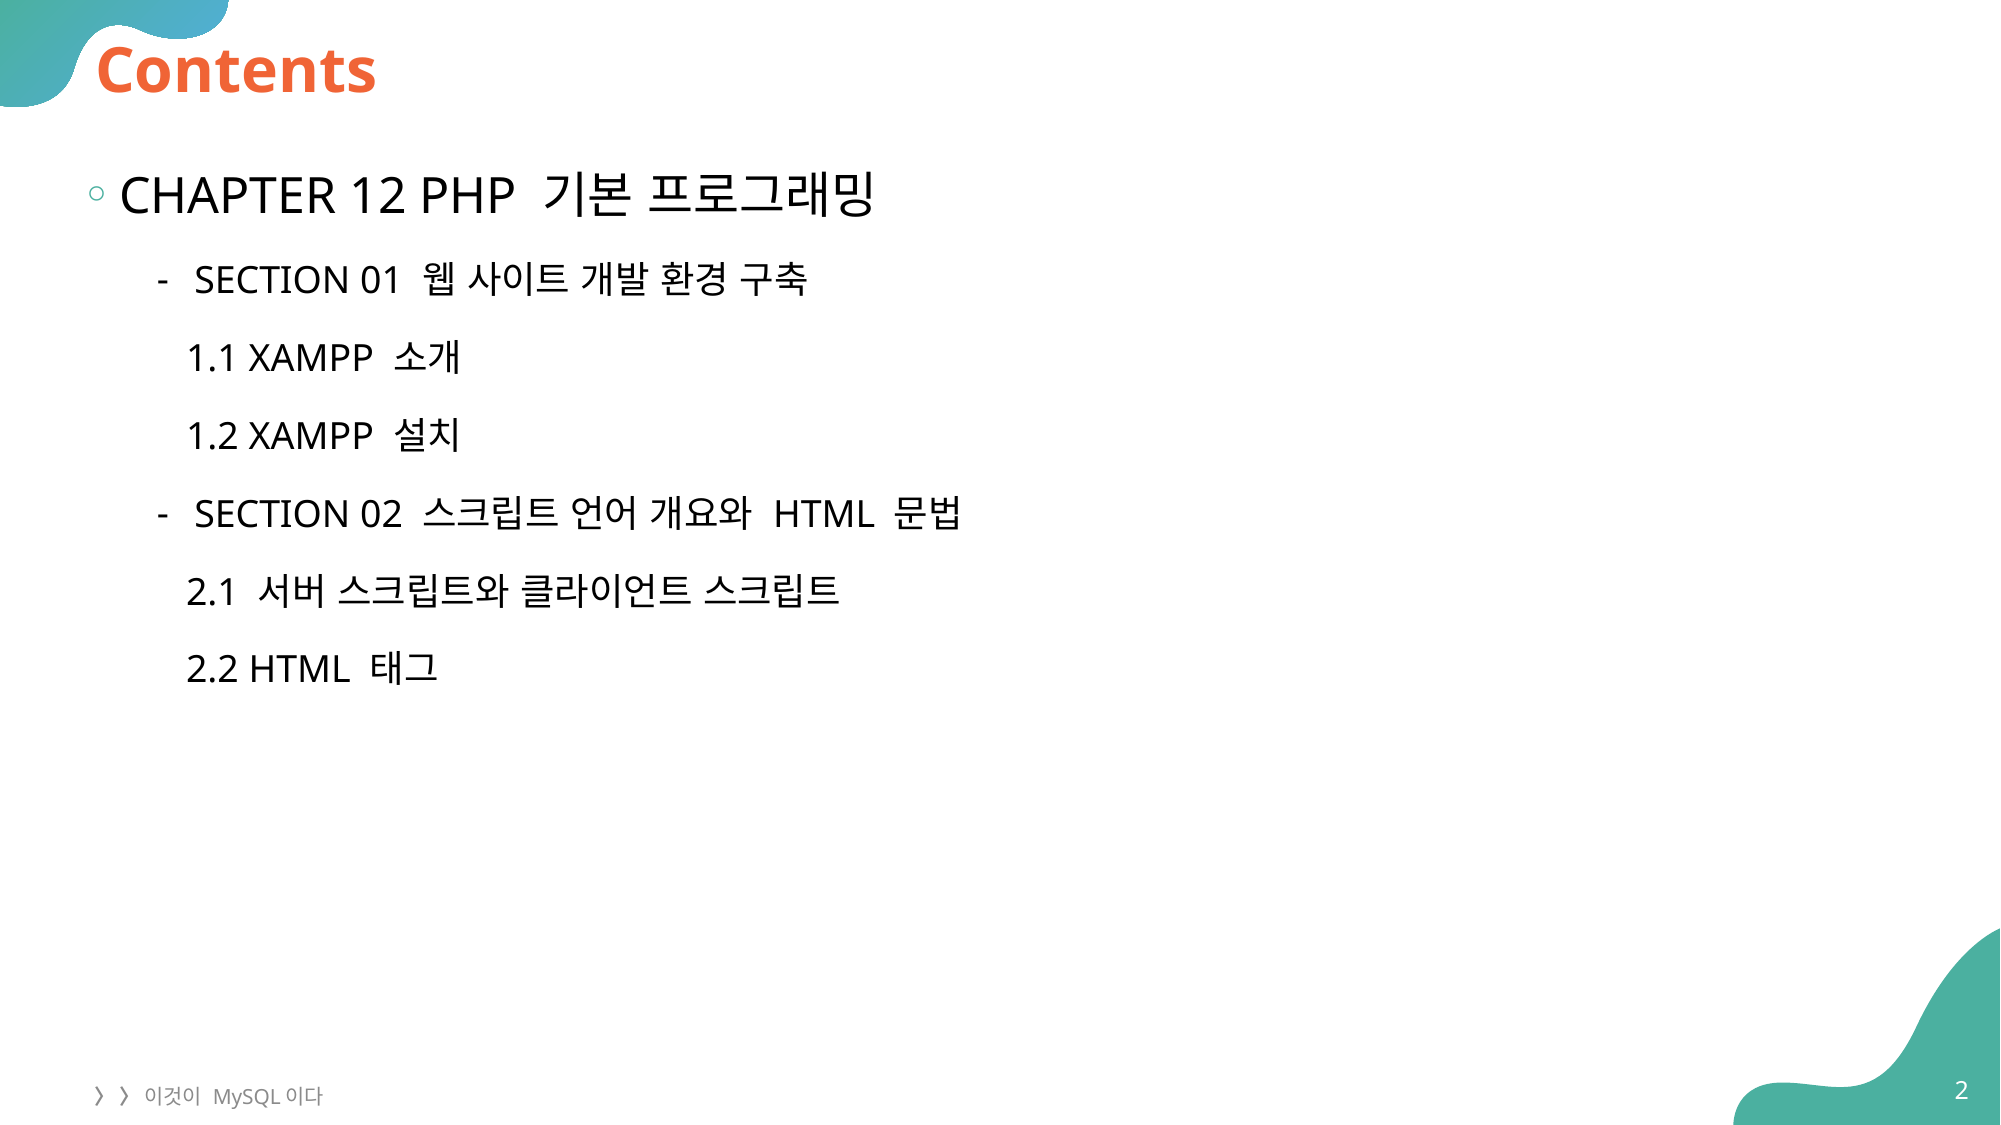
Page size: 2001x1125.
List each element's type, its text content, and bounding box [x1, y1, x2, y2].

title Contents [79, 17, 1931, 128]
footer 〉 〉 이것이 MySQL이다 [79, 1098, 755, 1114]
slide_number 2 [1917, 1061, 1984, 1122]
list CHAPTER 12 PHP 기본 프로그래밍 SECTION 01 웹 사이트 개발 환경 구축 1.1 XAMPP 소개 1.2 XAMPP 설치 SECTION 02 스크립트 언어 개요와 HTML 문법 2.1 서버 스크립트와 클라이언트 스크립트 2.2 HTML 태그 [66, 125, 1918, 1098]
